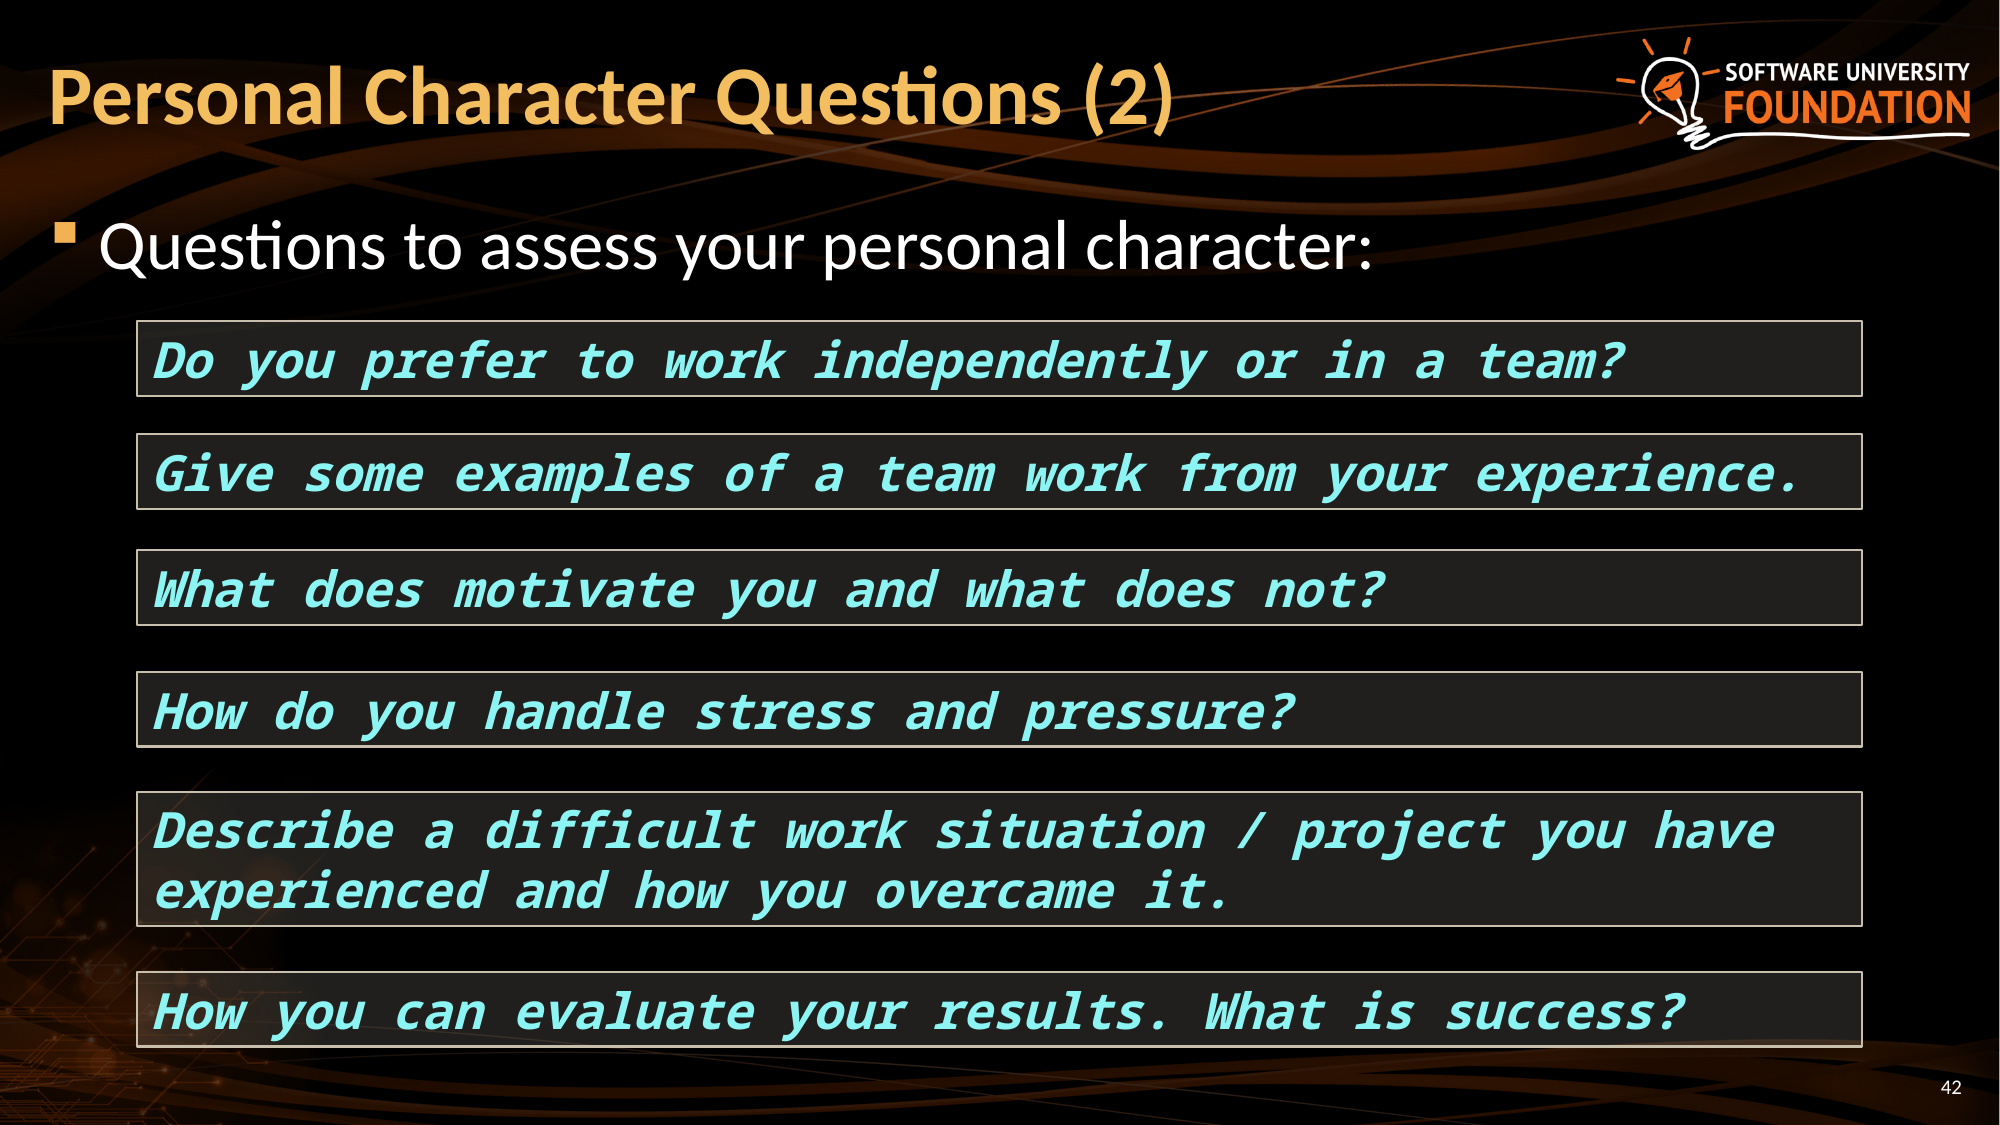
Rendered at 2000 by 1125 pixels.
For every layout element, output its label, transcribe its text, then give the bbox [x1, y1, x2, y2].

text_box How do you handle stress and pressure? [137, 671, 1863, 747]
text_box Give some examples of a team work from your experience. [137, 434, 1863, 509]
text_box What does motivate you and what does not? [137, 549, 1863, 625]
title Personal Character Questions (2) [30, 6, 1602, 189]
list Questions to assess your personal character: [31, 188, 1968, 1103]
text_box Do you prefer to work independently or in a team? [137, 321, 1863, 397]
picture [0, 0, 2000, 1125]
text_box Describe a difficult work situation / project you have experienced and how you overcame it. [137, 791, 1863, 927]
text_box How you can evaluate your results. What is success? [137, 971, 1863, 1047]
